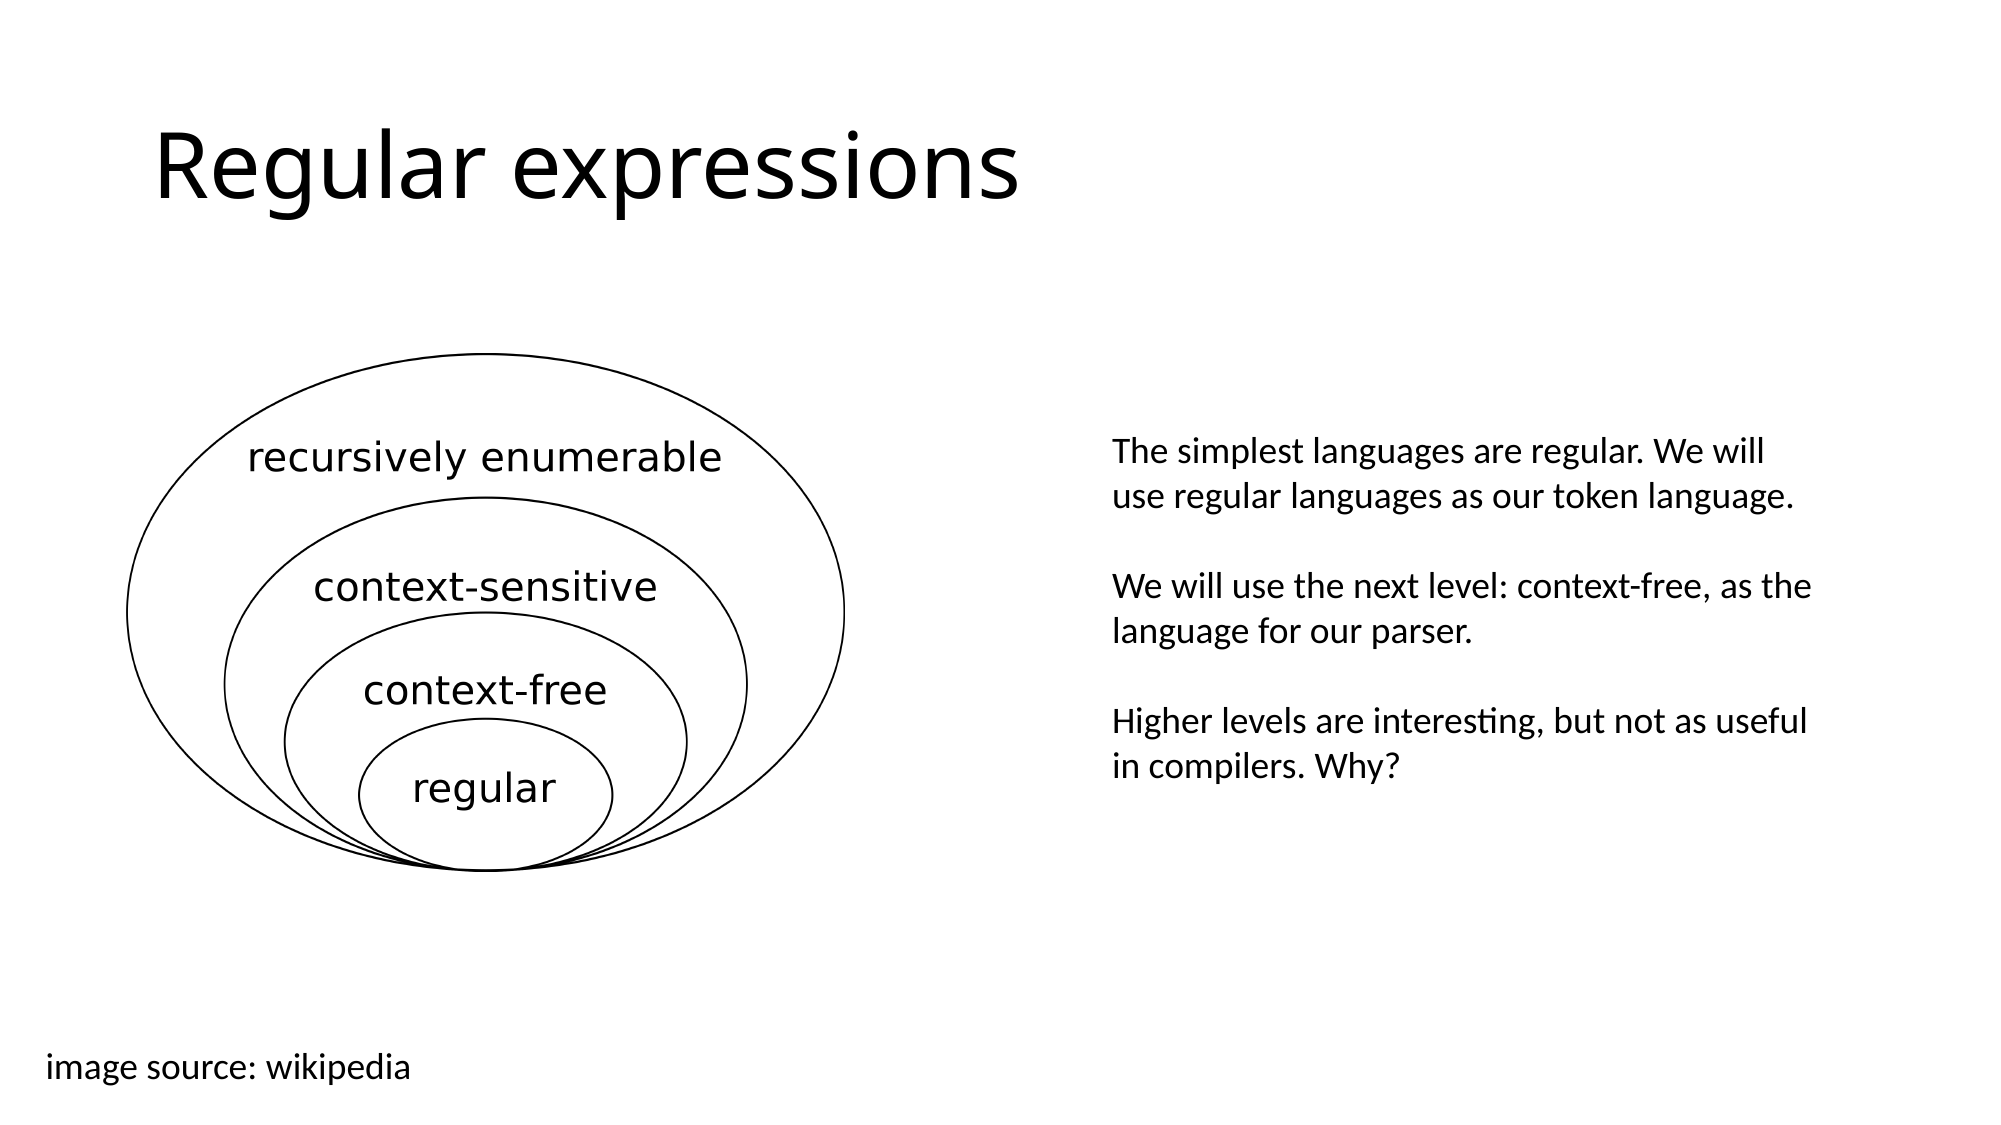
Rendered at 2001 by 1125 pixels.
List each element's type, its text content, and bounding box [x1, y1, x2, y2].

text_box image source: wikipedia [30, 1034, 427, 1095]
picture [126, 353, 845, 872]
title Regular expressions [137, 59, 1863, 278]
text_box The simplest languages are regular. We will use regular languages as our token language. We will use the next level: context-free, as the language for our parser. Higher levels are interesting, but not as useful in compilers. Why? [1097, 418, 1837, 794]
